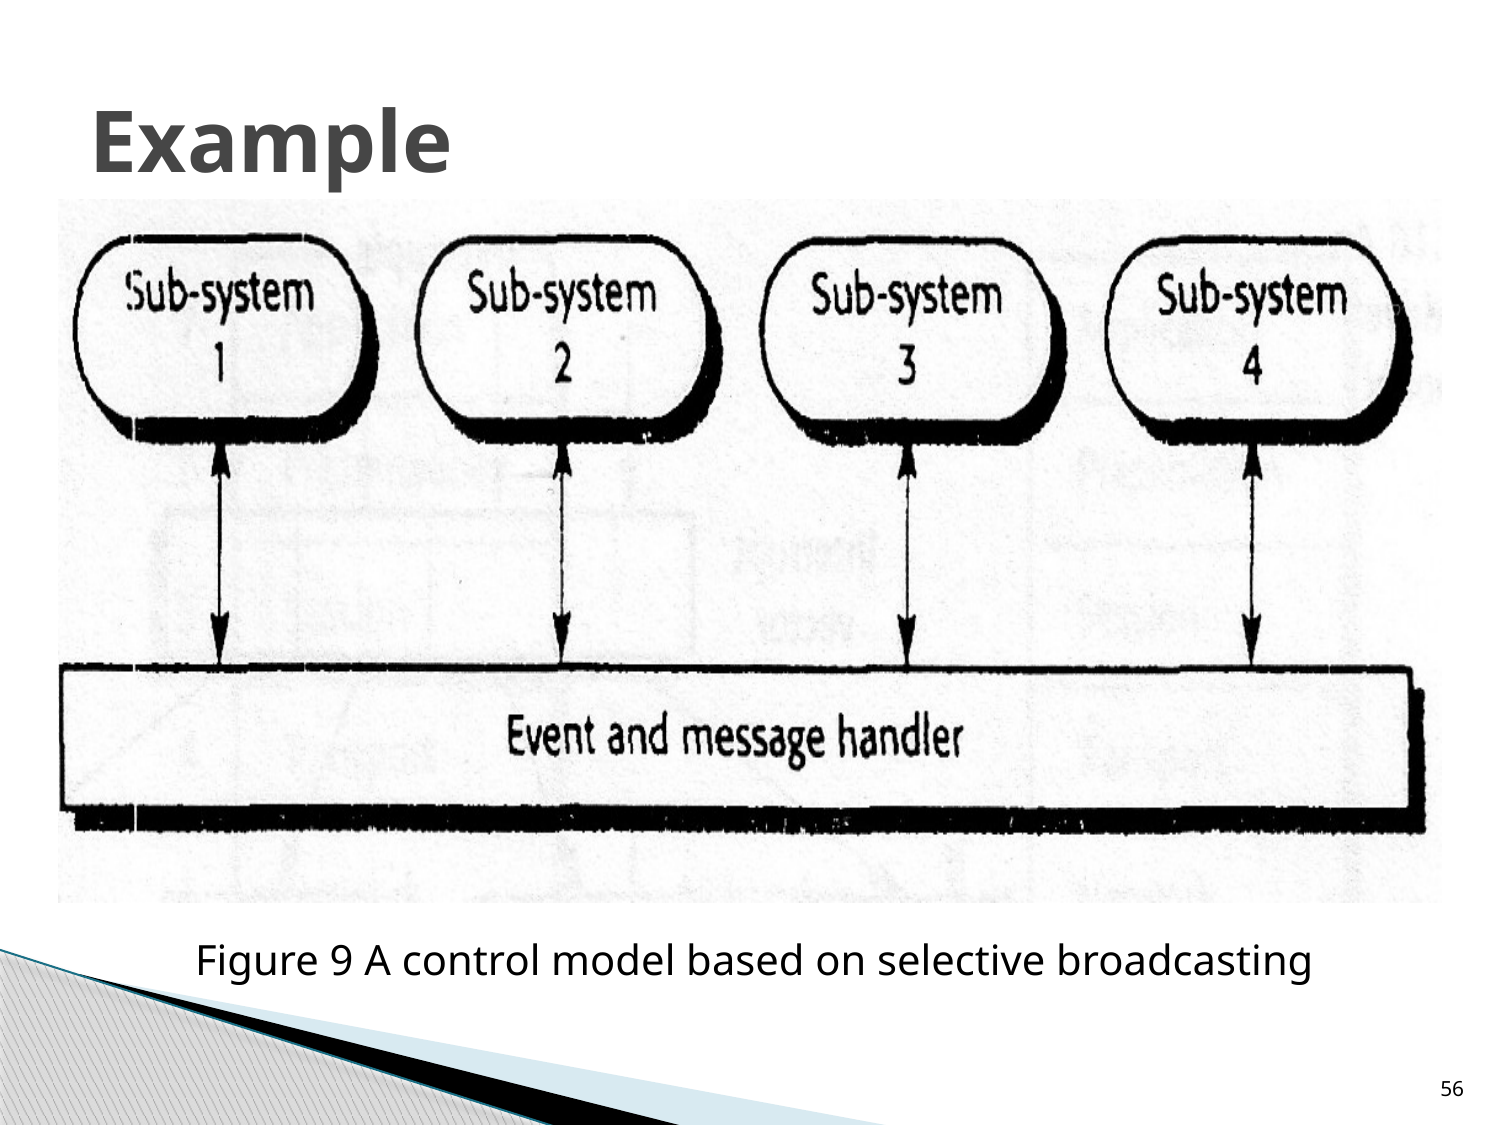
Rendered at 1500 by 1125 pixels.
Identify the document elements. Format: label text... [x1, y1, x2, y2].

slide_number 56 [1418, 1051, 1479, 1112]
list Figure 9 A control model based on selective broadcasting [70, 925, 1421, 1056]
picture [58, 198, 1442, 903]
title Example [75, 45, 1425, 198]
